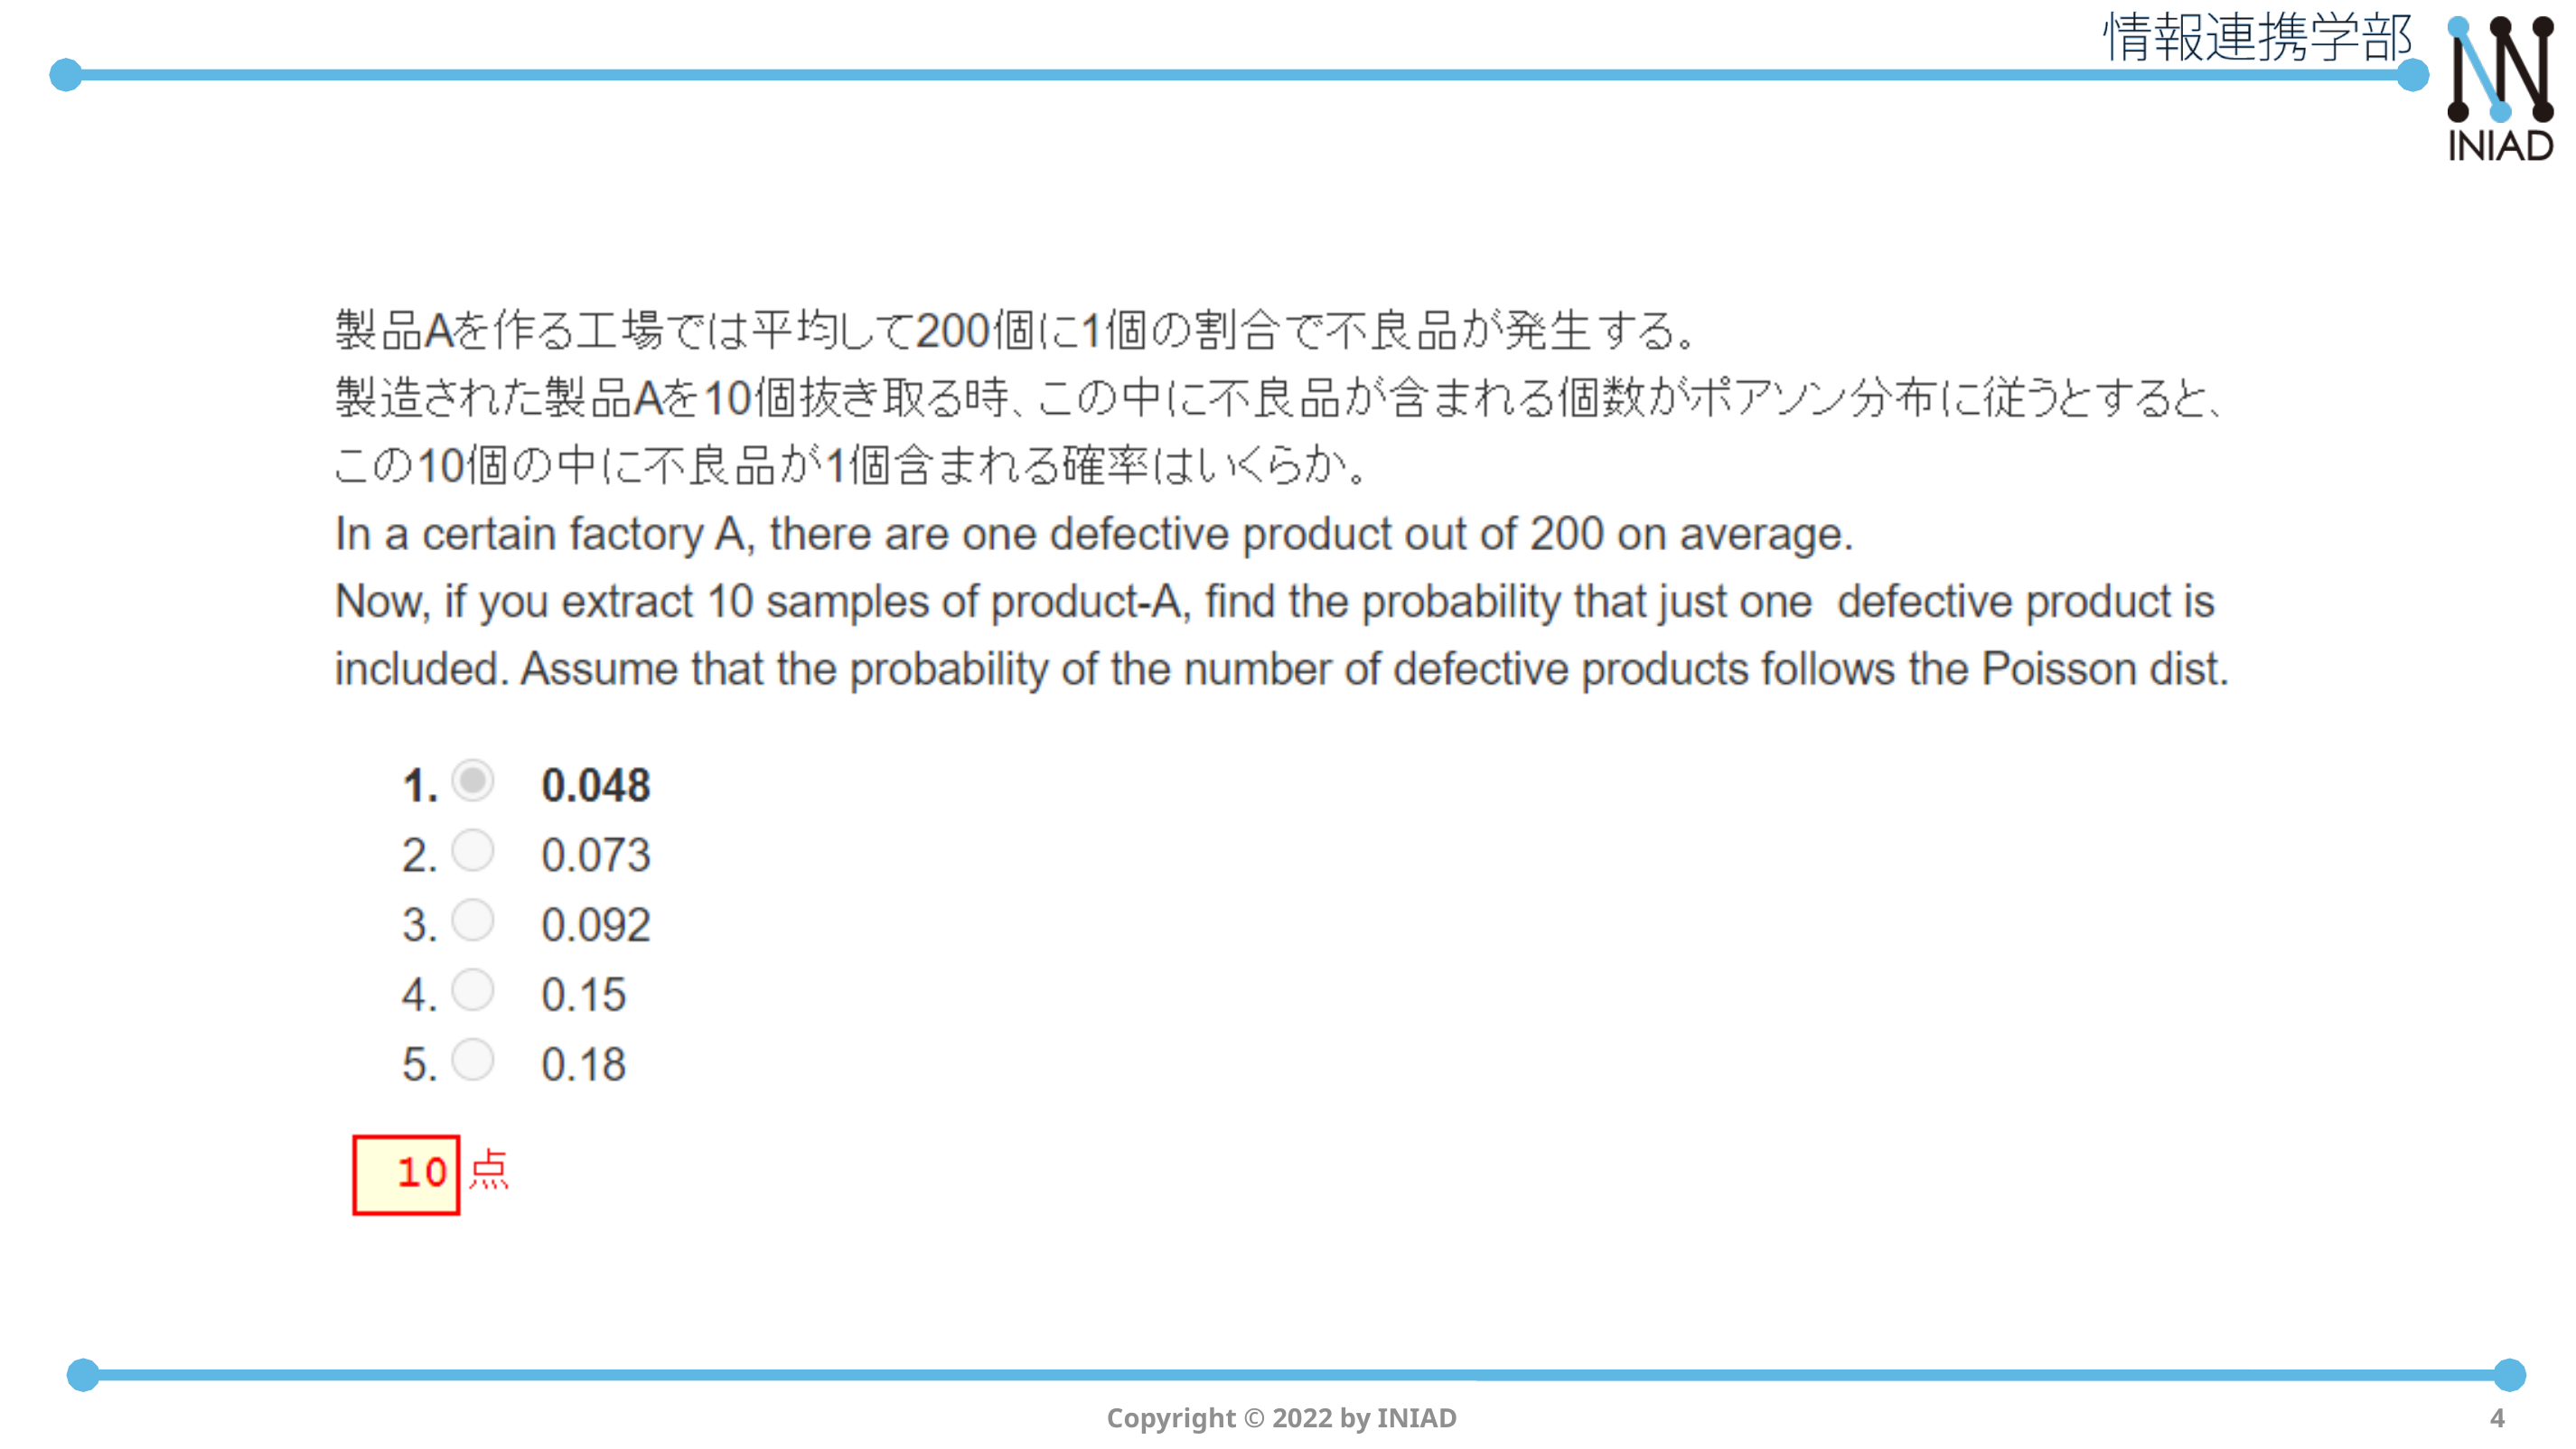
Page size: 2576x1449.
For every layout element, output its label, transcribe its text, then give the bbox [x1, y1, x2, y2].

slide_number 4 [2376, 1376, 2519, 1445]
picture [308, 280, 2257, 1232]
footer Copyright © 2022 by INIAD [59, 1374, 2506, 1445]
picture [2448, 12, 2555, 170]
